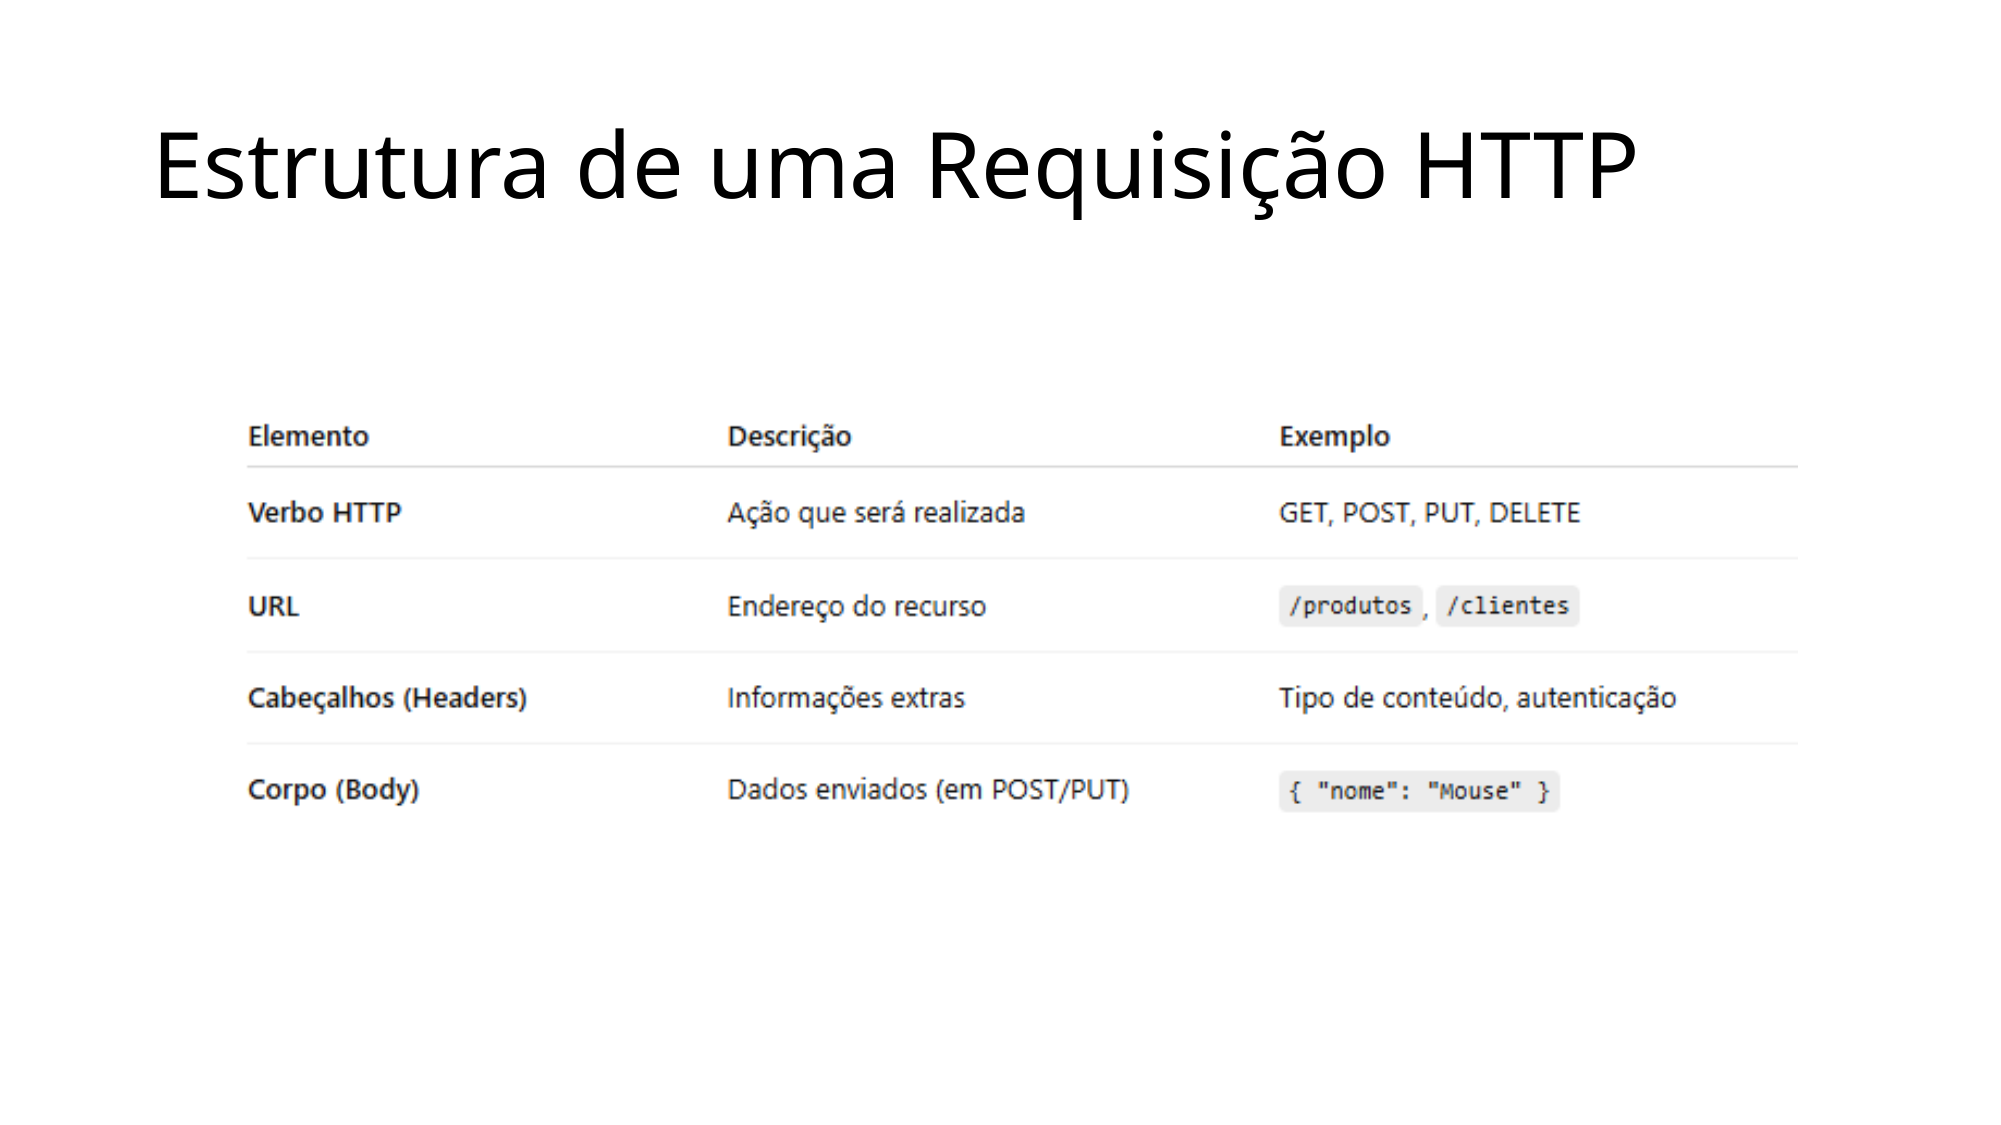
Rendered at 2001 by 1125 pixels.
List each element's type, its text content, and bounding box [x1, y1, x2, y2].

title Estrutura de uma Requisição HTTP [137, 59, 1863, 278]
picture [202, 392, 1798, 889]
